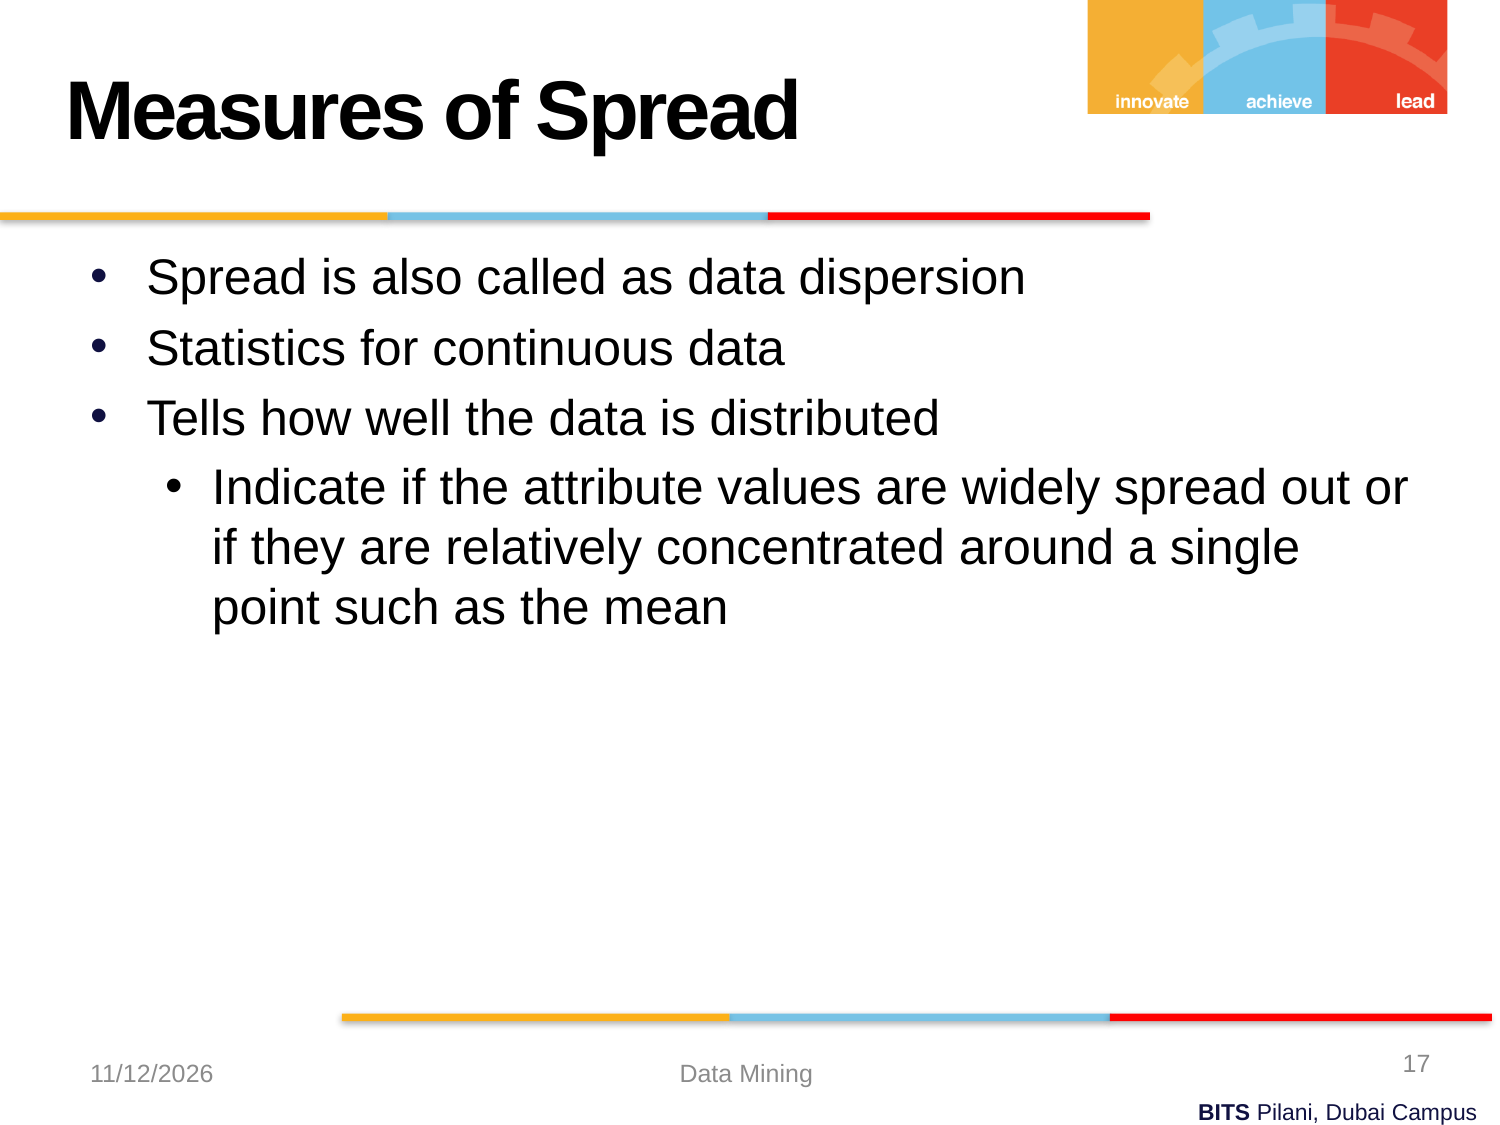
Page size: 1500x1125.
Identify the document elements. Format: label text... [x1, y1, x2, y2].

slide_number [75, 1042, 425, 1103]
slide_number 17 [1095, 1032, 1446, 1093]
picture [1087, 0, 1448, 114]
footer Data Mining [512, 1042, 988, 1103]
title Measures of Spread [50, 11, 850, 200]
list Spread is also called as data dispersion Statistics for continuous data Tells how well the data is distributed Indicate if the attribute values are widely spread out or if they are relatively concentrated around a single point such as the mean [75, 237, 1425, 980]
